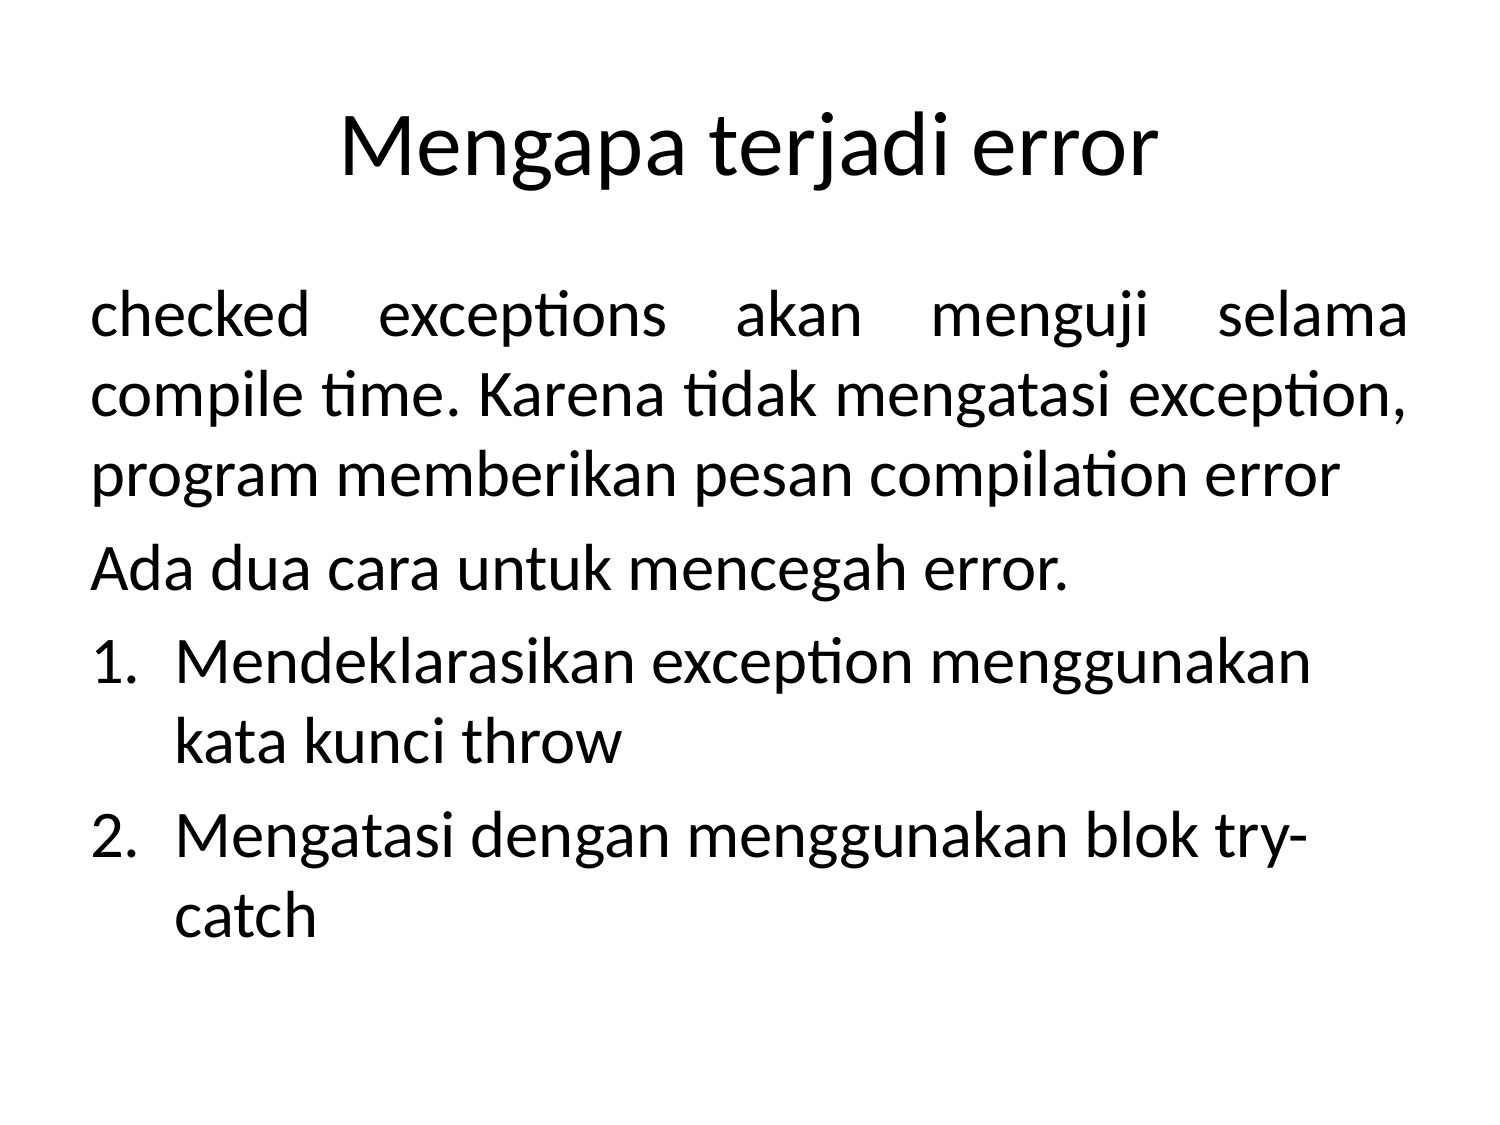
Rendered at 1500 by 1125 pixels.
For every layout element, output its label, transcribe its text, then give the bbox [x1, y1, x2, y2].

list checked exceptions akan menguji selama compile time. Karena tidak mengatasi exception, program memberikan pesan compilation error Ada dua cara untuk mencegah error. Mendeklarasikan exception menggunakan kata kunci throw Mengatasi dengan menggunakan blok try-catch [75, 262, 1425, 1005]
title Mengapa terjadi error [75, 45, 1425, 233]
